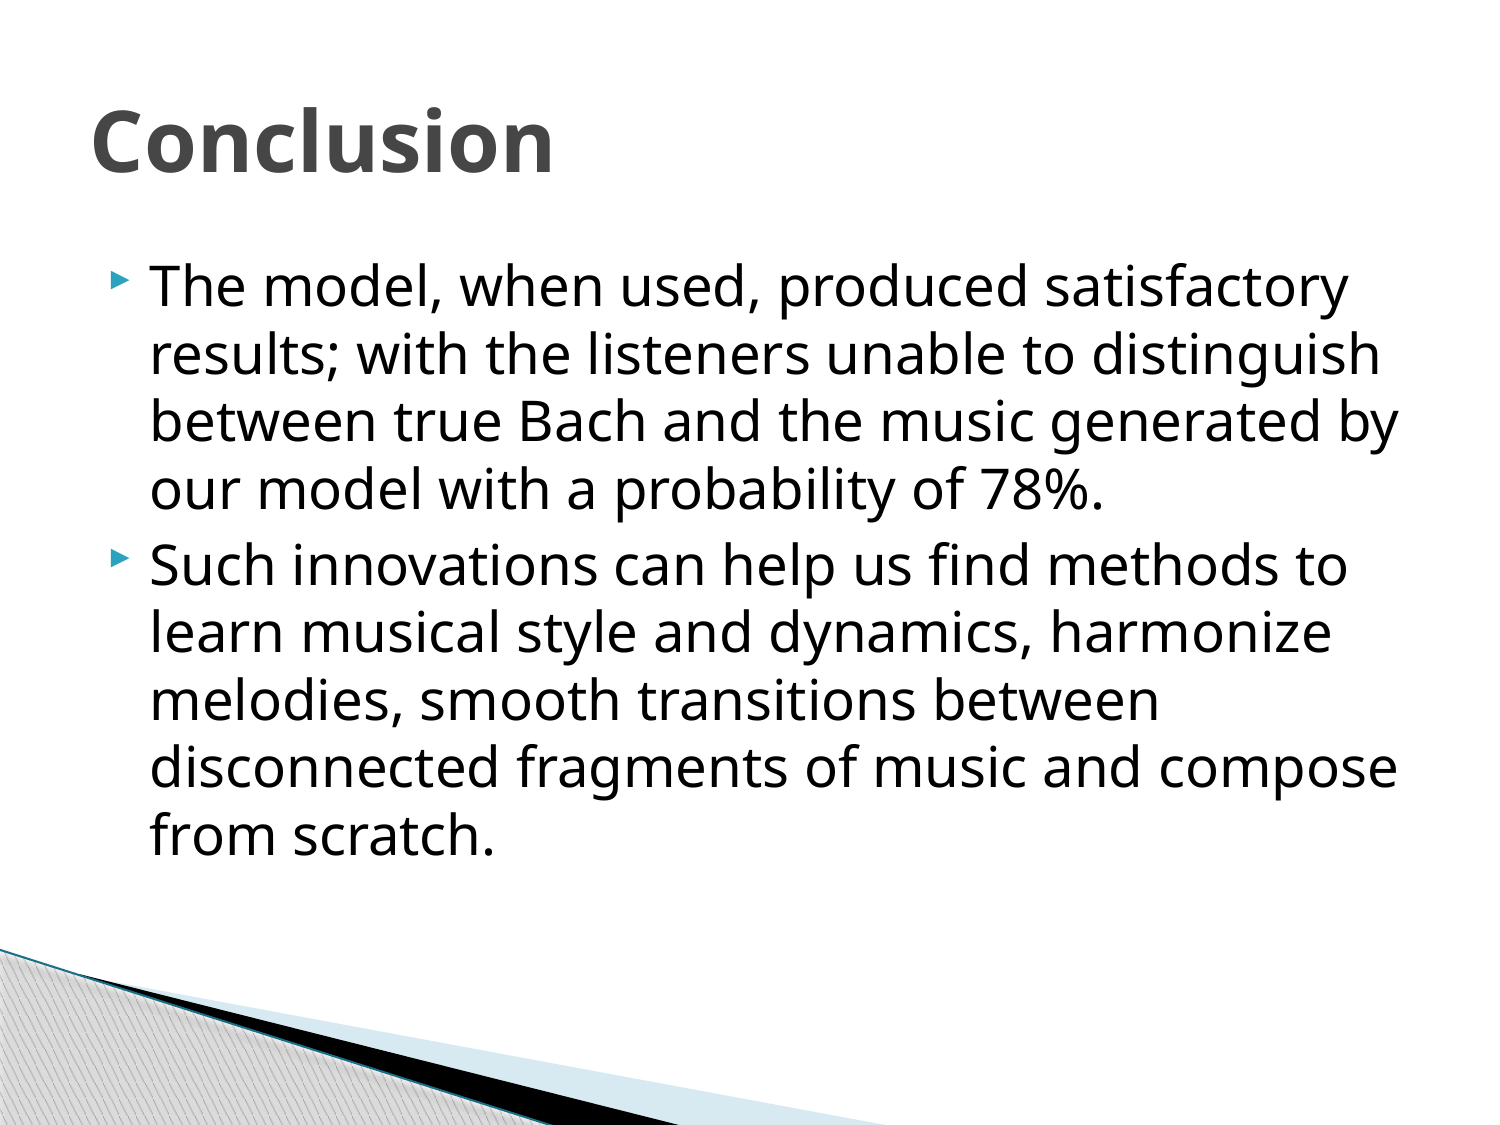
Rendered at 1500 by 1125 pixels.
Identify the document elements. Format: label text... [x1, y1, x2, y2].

list The model, when used, produced satisfactory results; with the listeners unable to distinguish between true Bach and the music generated by our model with a probability of 78%. Such innovations can help us find methods to learn musical style and dynamics, harmonize melodies, smooth transitions between disconnected fragments of music and compose from scratch. [75, 243, 1425, 986]
title Conclusion [75, 45, 1425, 233]
